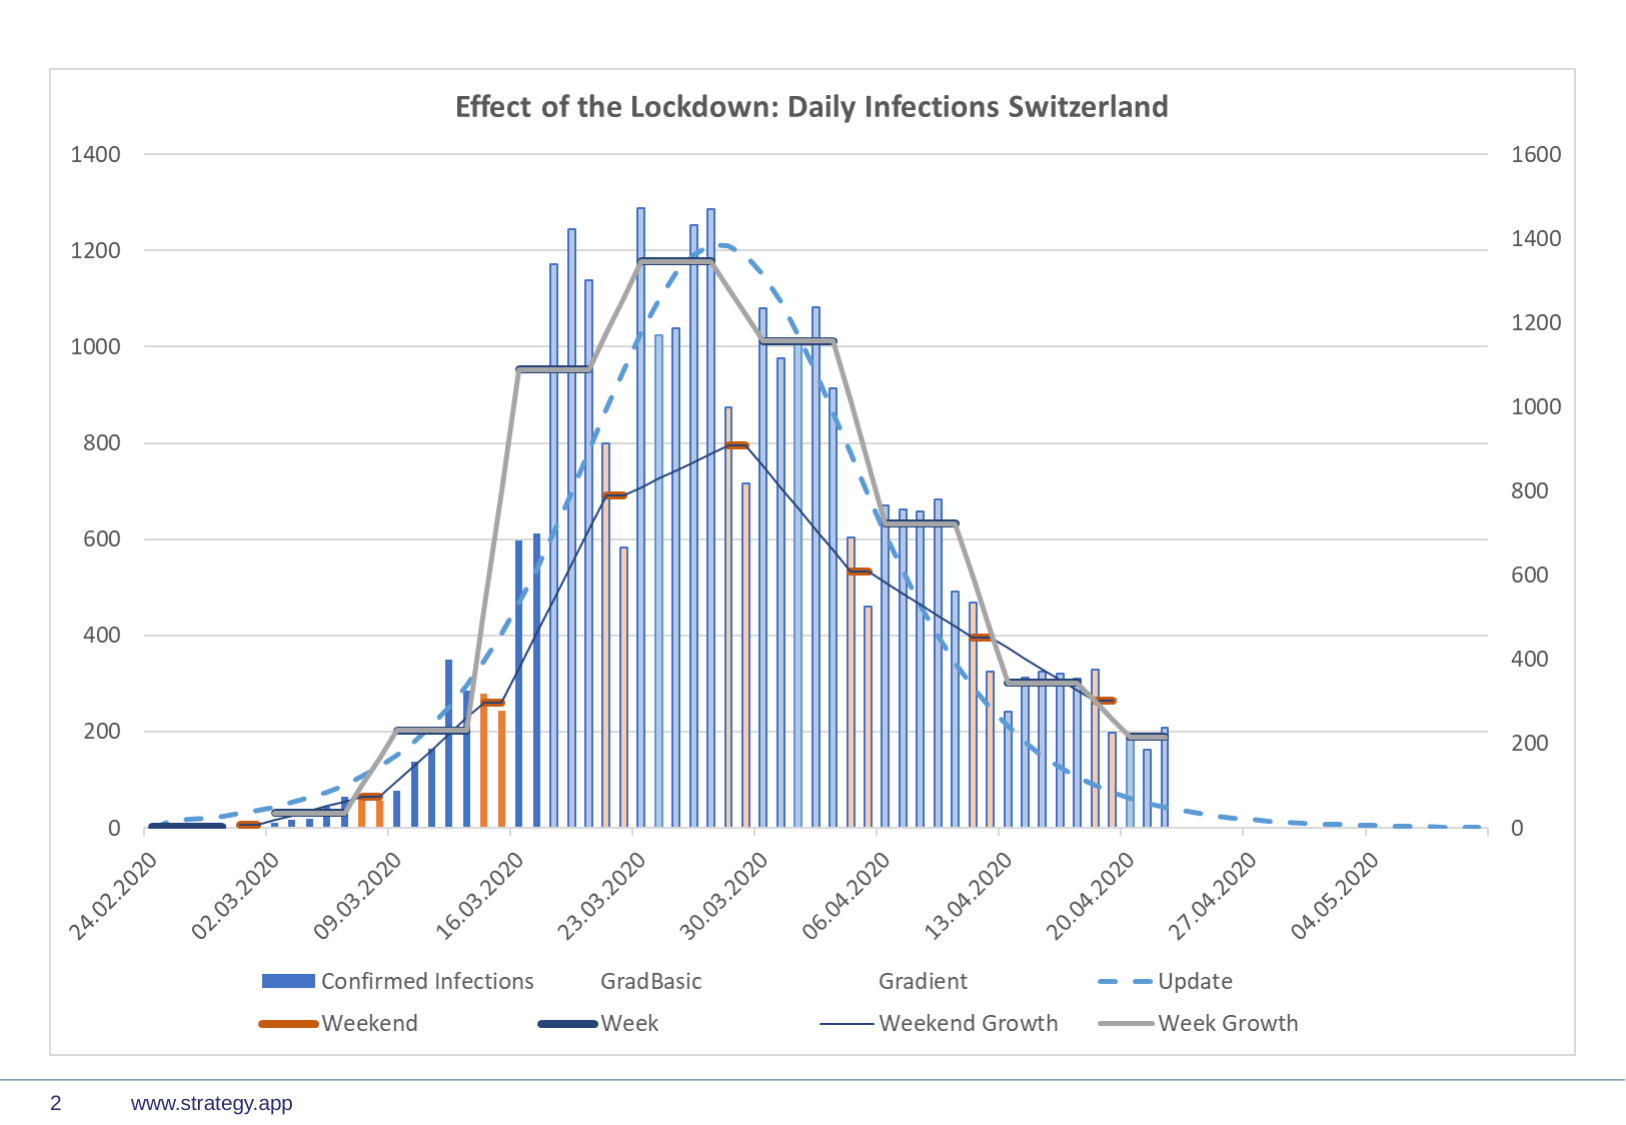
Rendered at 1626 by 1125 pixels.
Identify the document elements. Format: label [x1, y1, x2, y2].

picture [49, 68, 1576, 1057]
